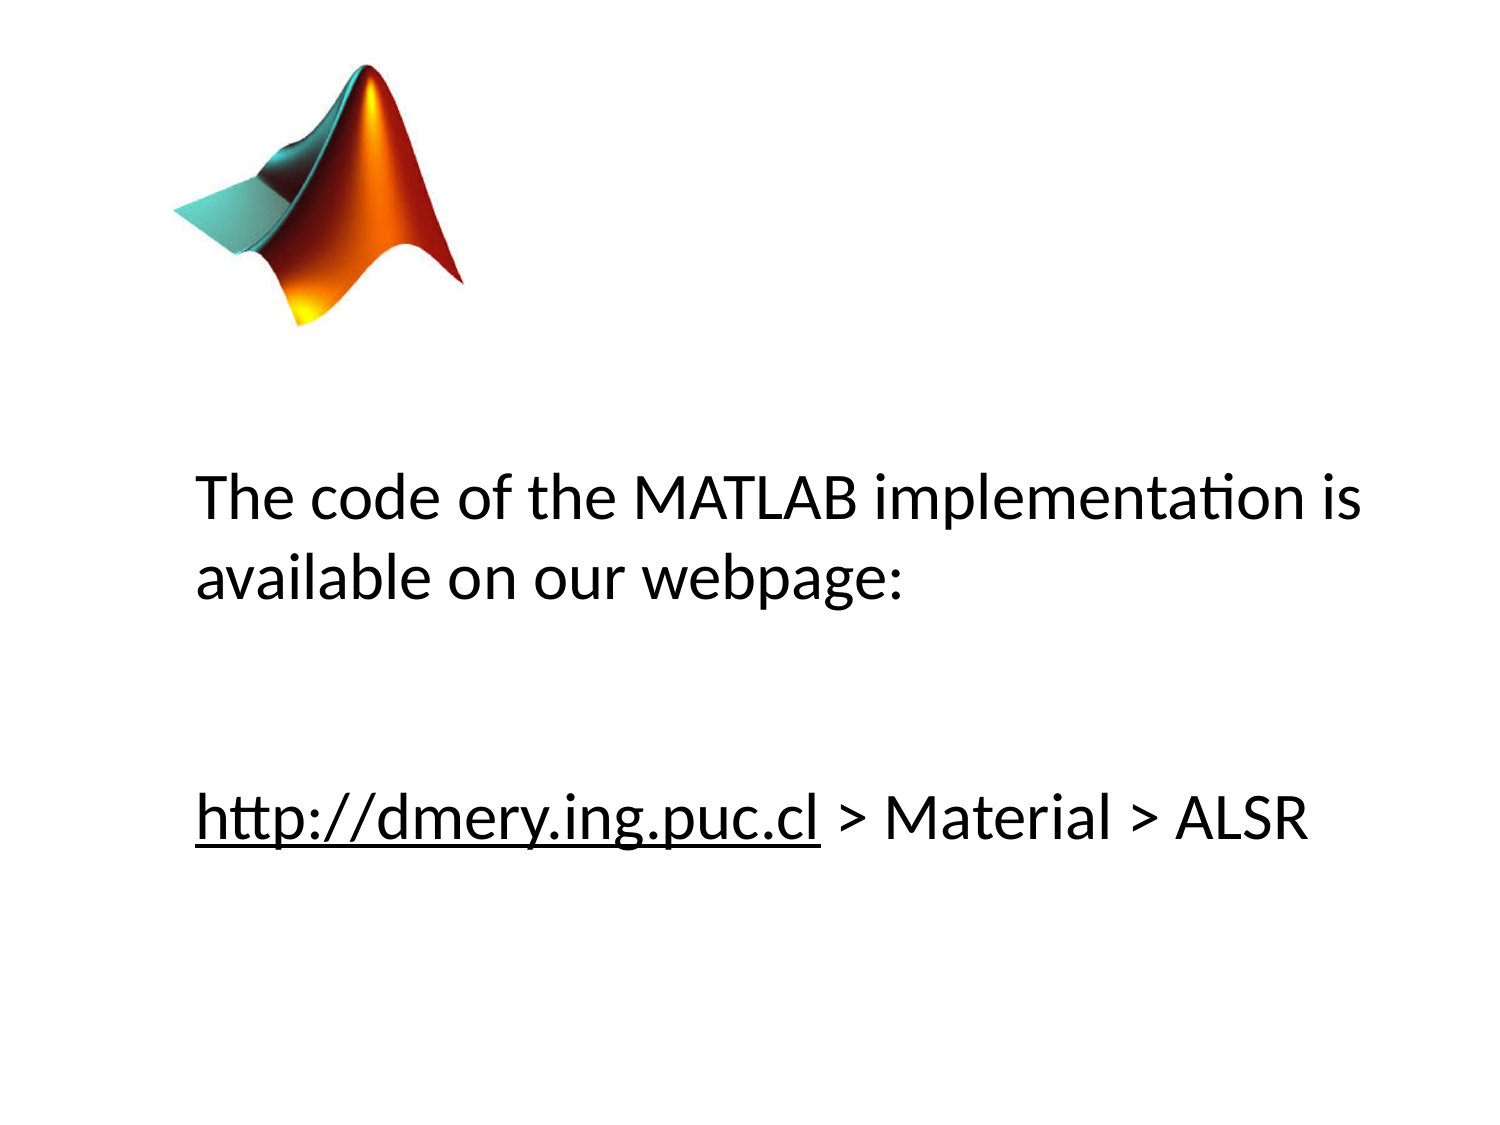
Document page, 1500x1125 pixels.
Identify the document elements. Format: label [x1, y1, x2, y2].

text_box [180, 445, 1453, 941]
picture [164, 45, 475, 339]
